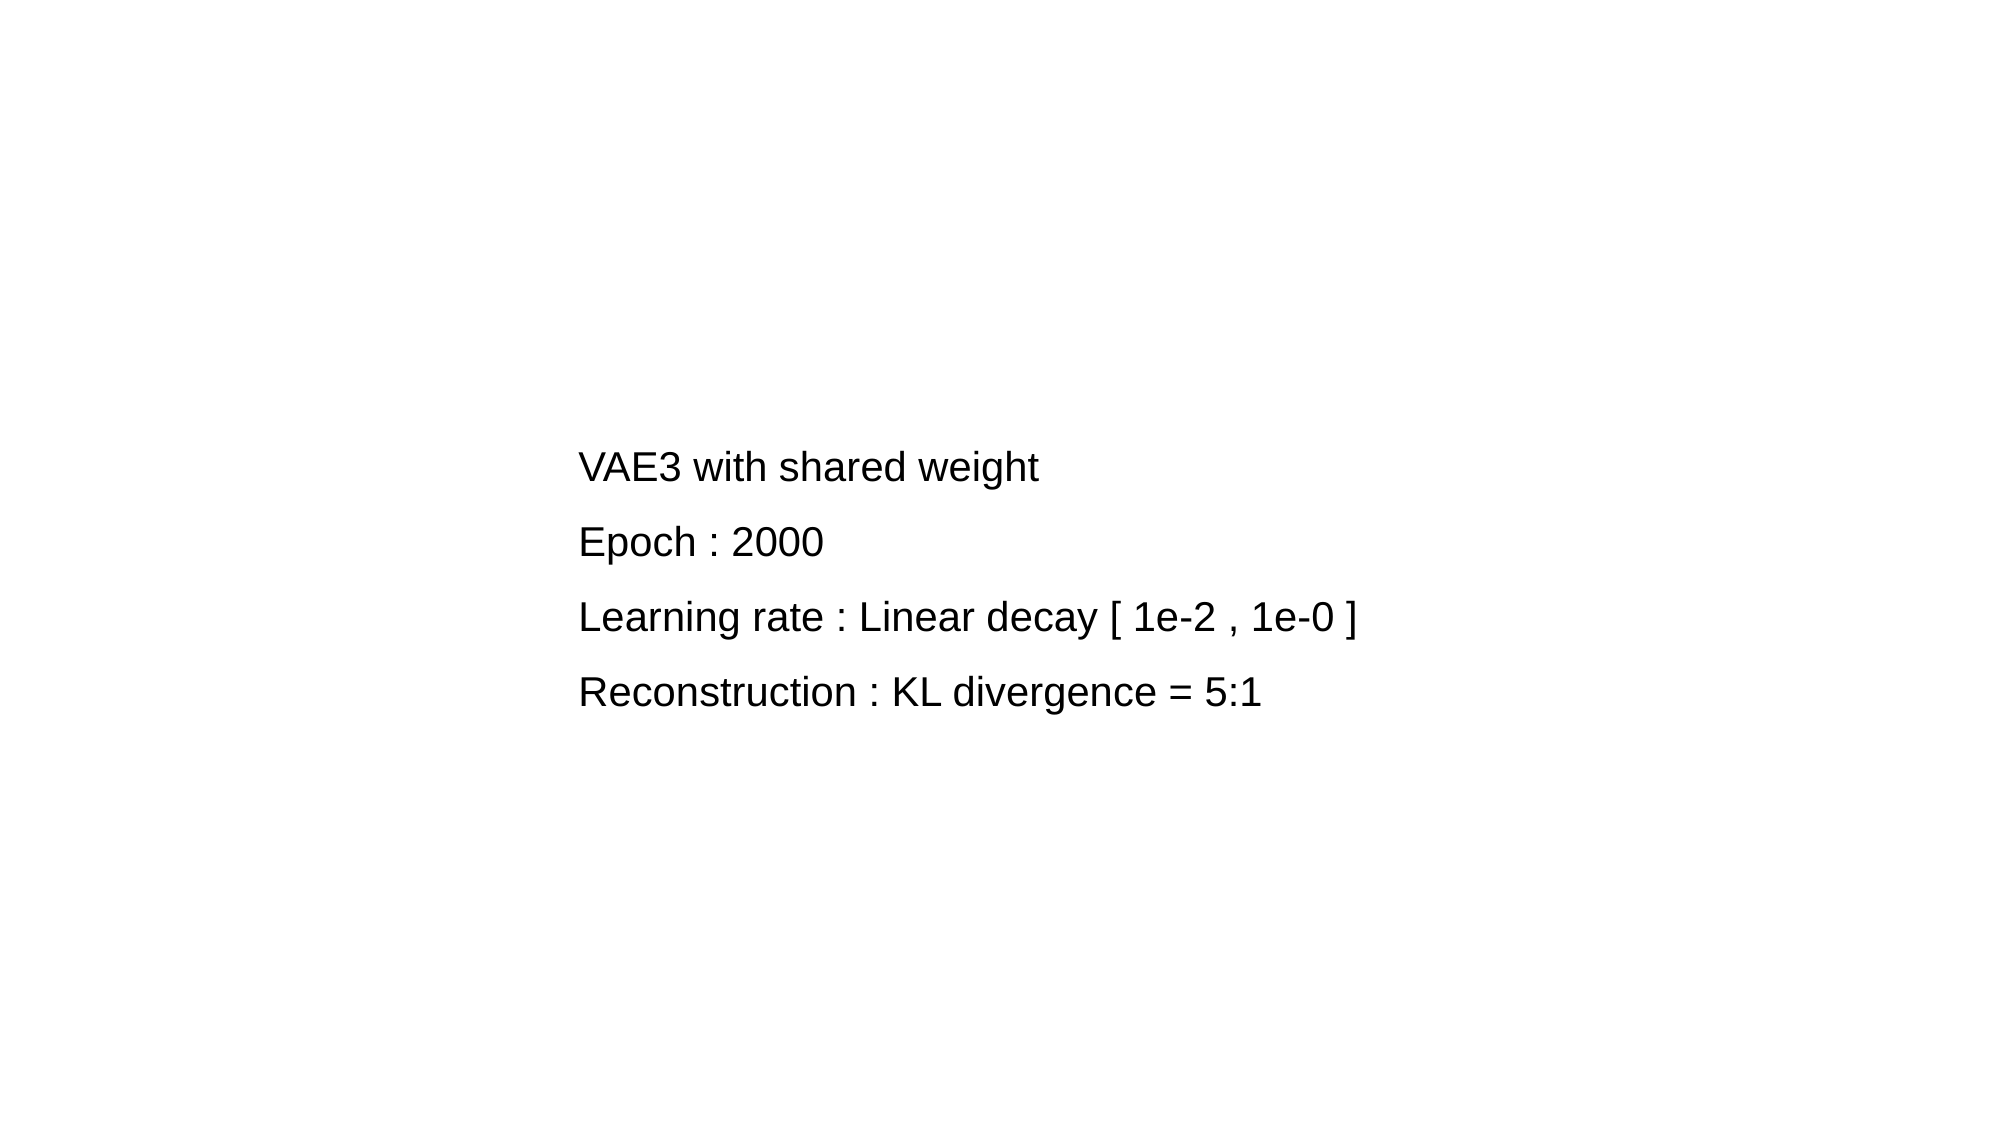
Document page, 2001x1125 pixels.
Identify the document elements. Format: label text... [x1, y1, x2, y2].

text_box VAE3 with shared weight Epoch : 2000 Learning rate : Linear decay [ 1e-2 , 1e-0 ] Reconstruction : KL divergence = 5:1 [563, 407, 1840, 722]
